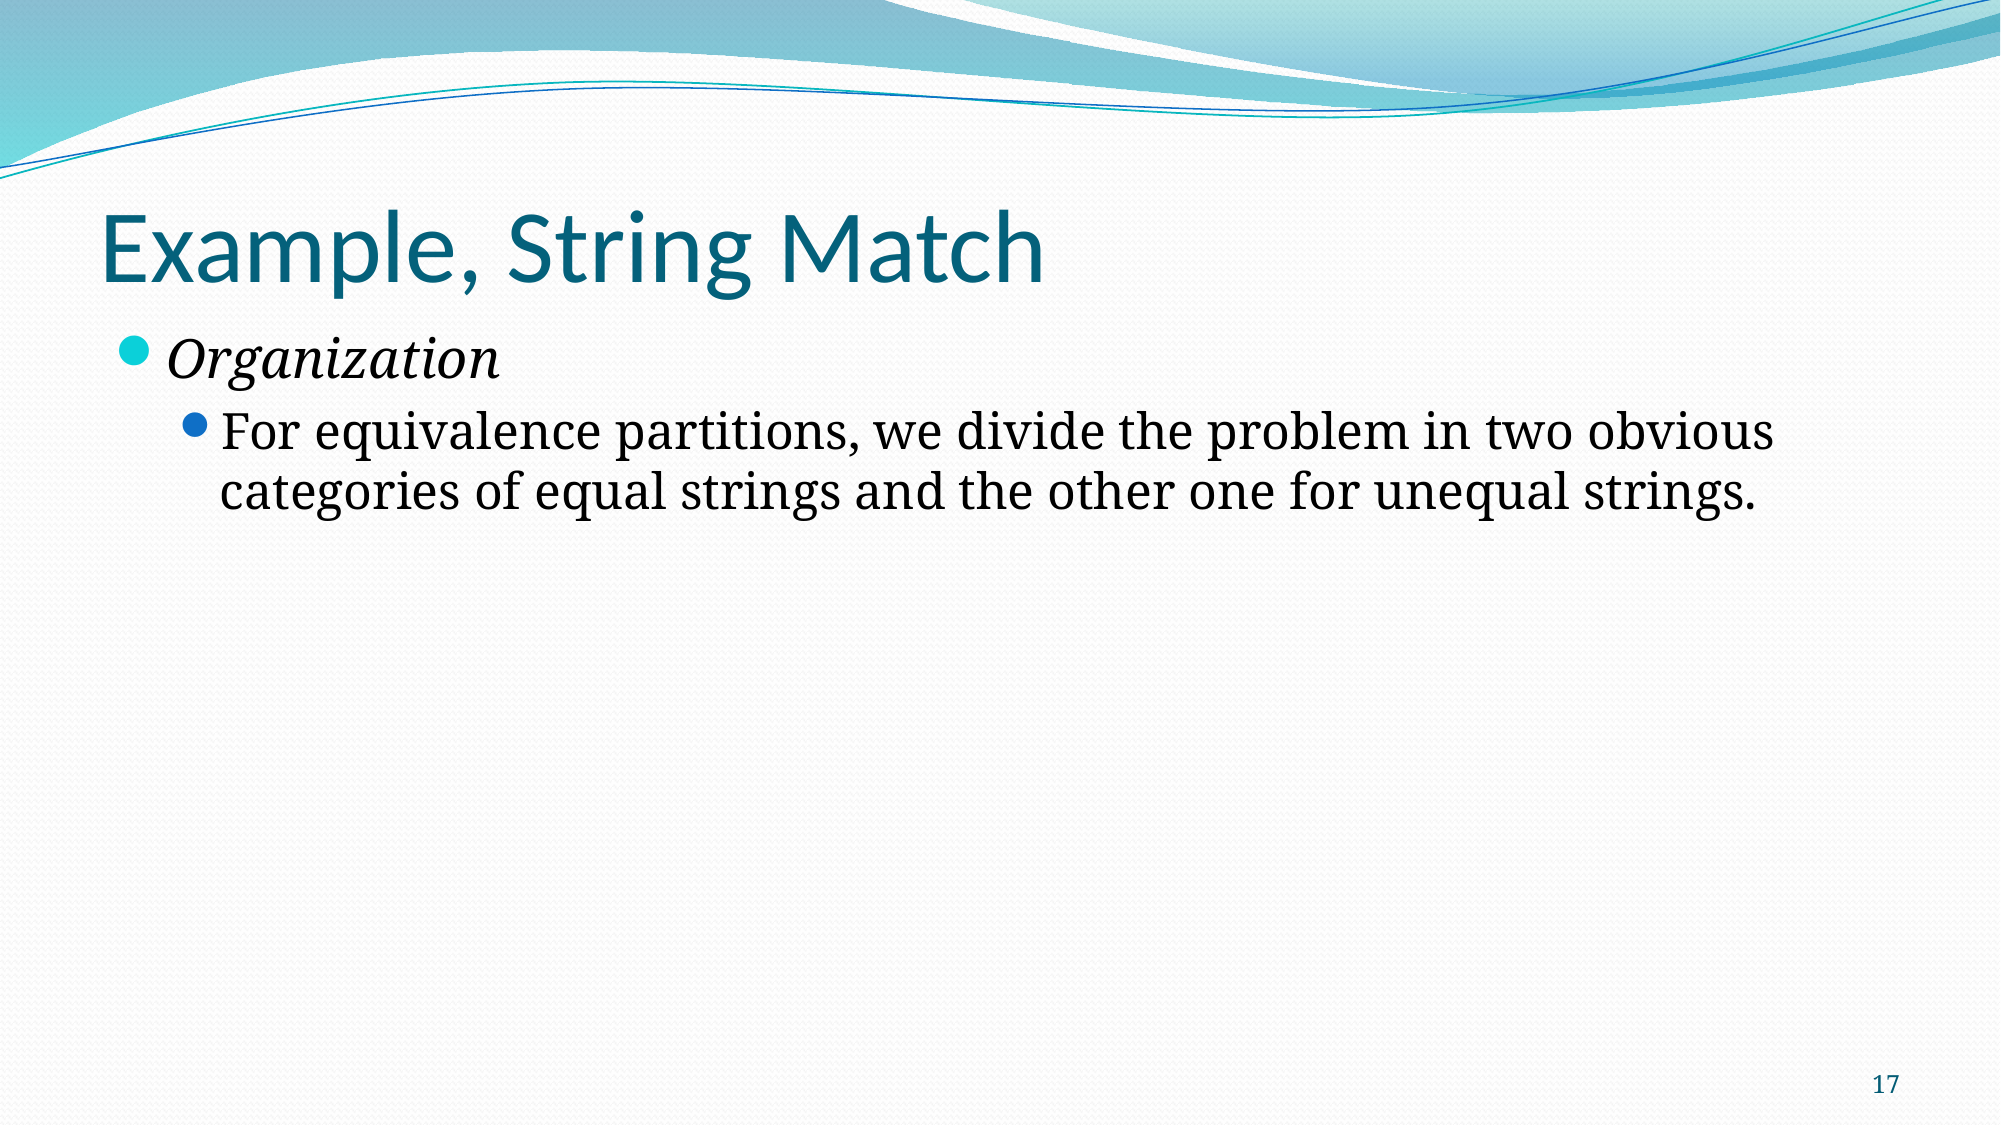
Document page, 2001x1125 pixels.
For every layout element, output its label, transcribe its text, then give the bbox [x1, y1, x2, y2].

title Example, String Match [99, 115, 1900, 303]
list Organization For equivalence partitions, we divide the problem in two obvious categories of equal strings and the other one for unequal strings. [99, 317, 1900, 1038]
slide_number 17 [1733, 1042, 1900, 1103]
